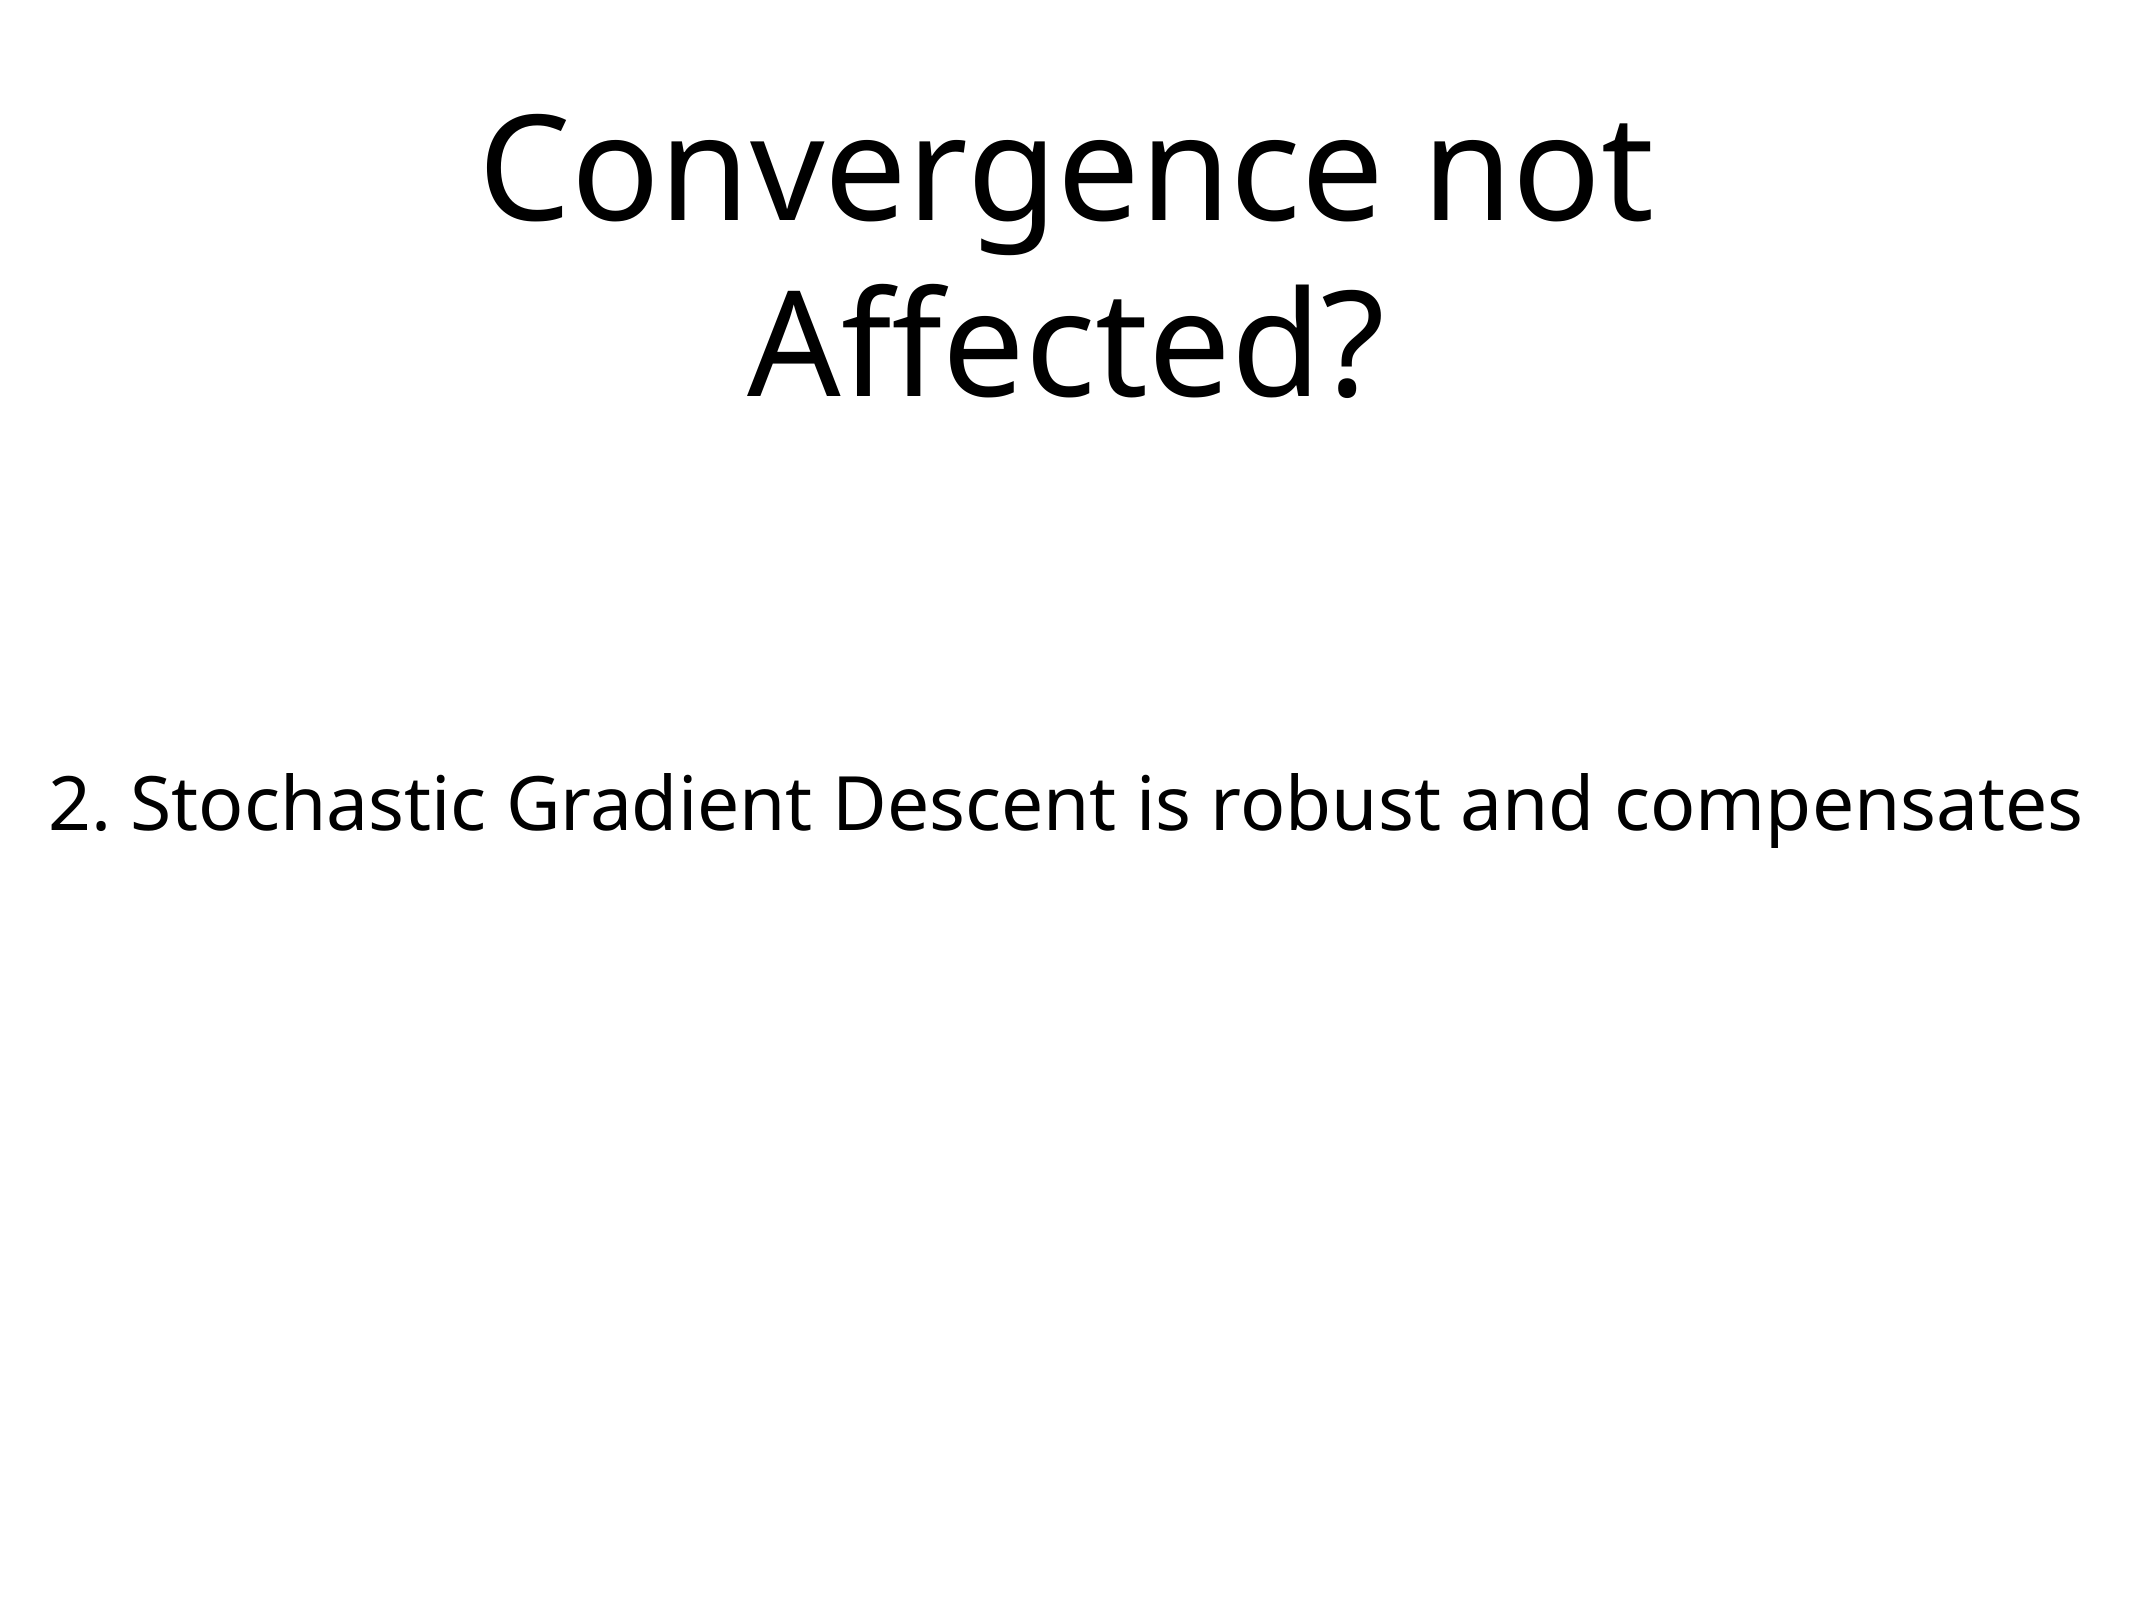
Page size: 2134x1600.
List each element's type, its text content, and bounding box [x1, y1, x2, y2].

title Convergence not Affected? [155, 72, 1978, 428]
text_box 2. Stochastic Gradient Descent is robust and compensates [39, 746, 2094, 854]
